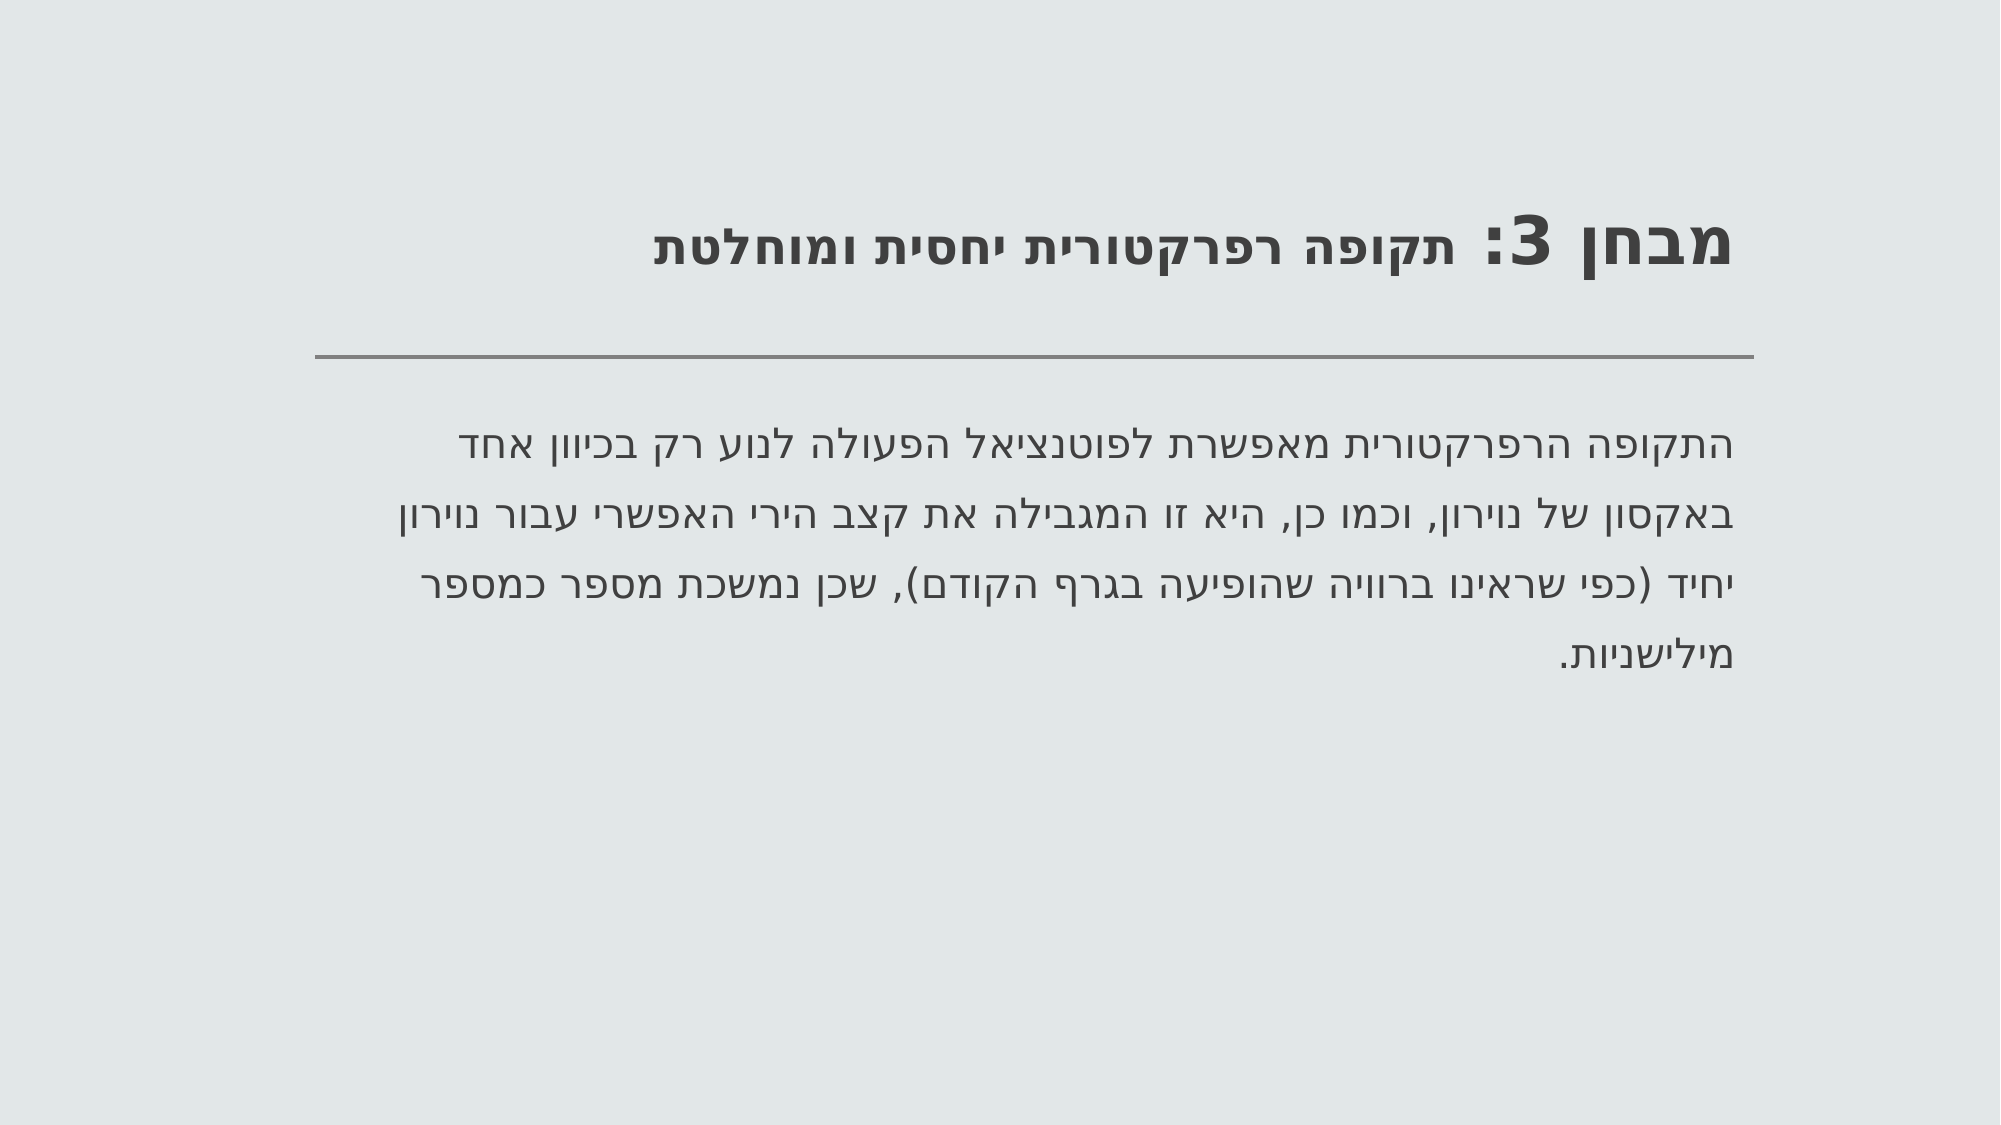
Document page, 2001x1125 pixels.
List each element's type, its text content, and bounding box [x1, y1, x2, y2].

list התקופה הרפרקטורית מאפשרת לפוטנציאל הפעולה לנוע רק בכיוון אחד באקסון של נוירון, וכמו כן, היא זו המגבילה את קצב הירי האפשרי עבור נוירון יחיד (כפי שראינו ברוויה שהופיעה בגרף הקודם), שכן נמשכת מספר כמספר מילישניות. [315, 379, 1754, 979]
title מבחן 3: תקופה רפרקטורית יחסית ומוחלטת [315, 72, 1754, 294]
